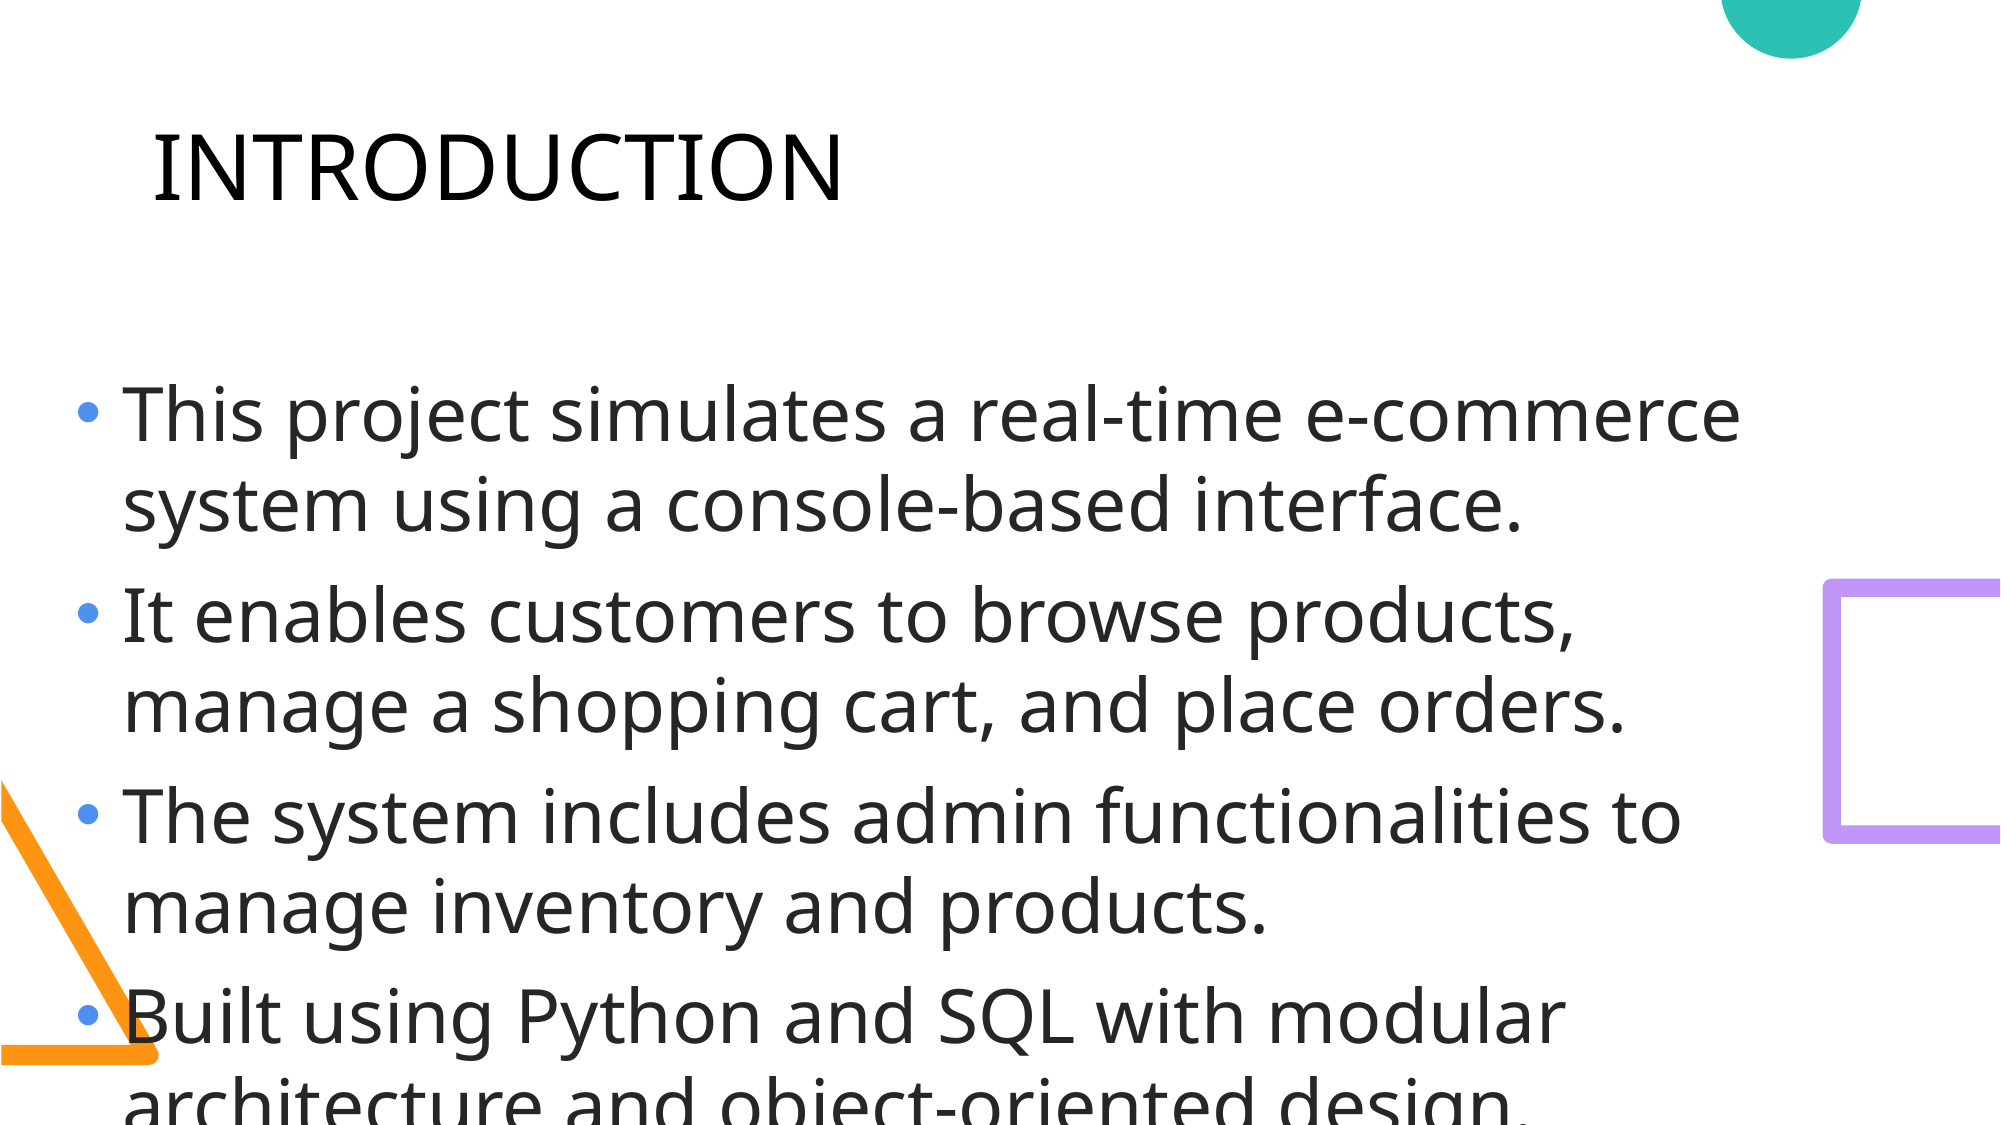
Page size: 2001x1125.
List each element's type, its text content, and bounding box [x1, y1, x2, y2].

list This project simulates a real-time e-commerce system using a console-based interface. It enables customers to browse products, manage a shopping cart, and place orders. The system includes admin functionalities to manage inventory and products. Built using Python and SQL with modular architecture and object-oriented design. [60, 278, 1864, 1049]
title INTRODUCTION [137, 50, 1863, 278]
